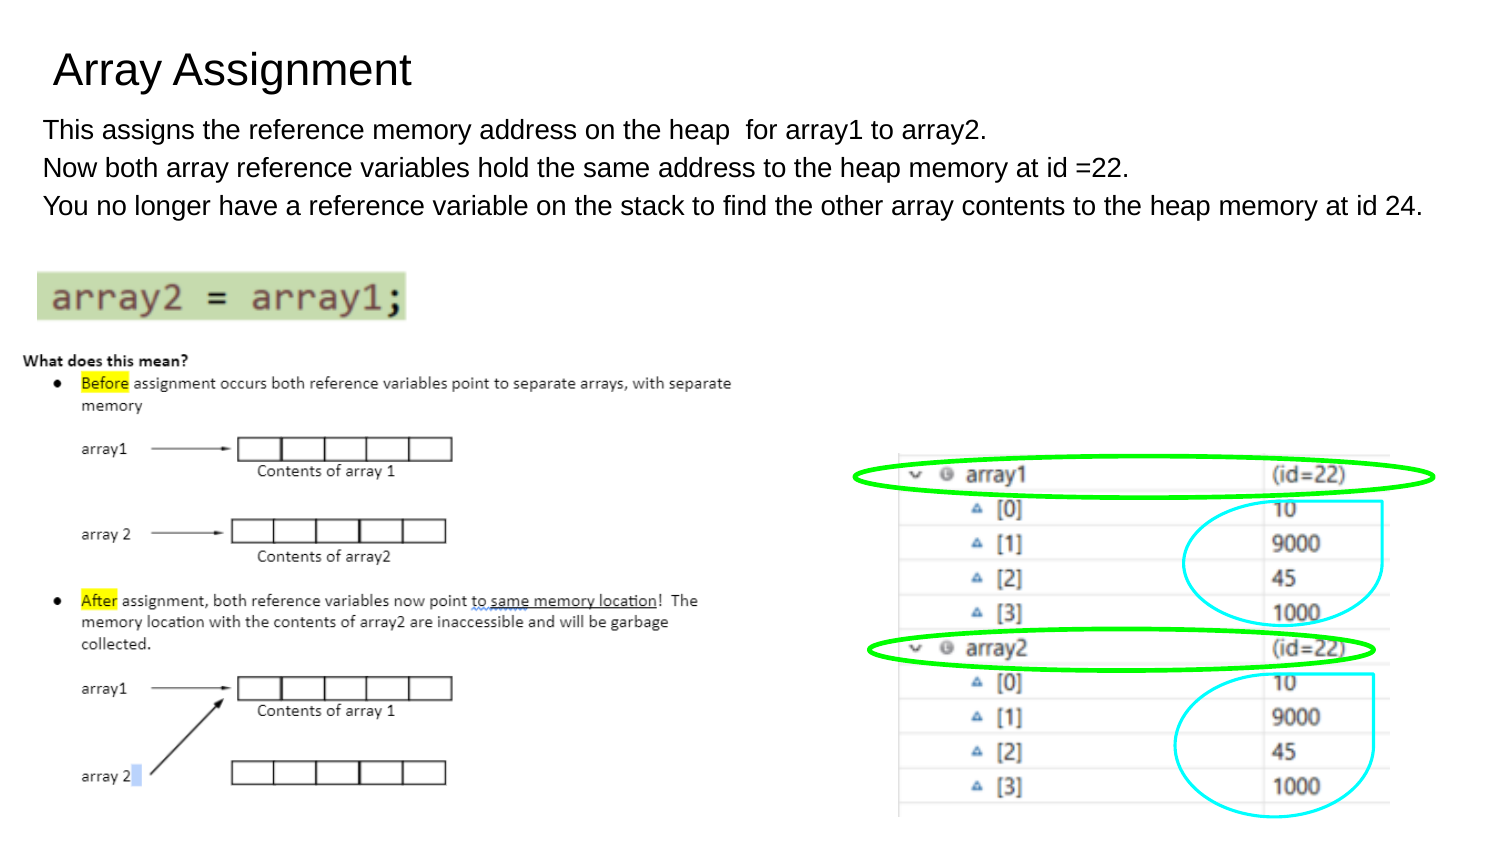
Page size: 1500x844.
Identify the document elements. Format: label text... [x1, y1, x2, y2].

picture [11, 342, 751, 818]
picture [898, 453, 1391, 818]
text_box [869, 641, 892, 659]
list This assigns the reference memory address on the heap for array1 to array2. Now both array reference variables hold the same address to the heap memory at id =22. You no longer have a reference variable on the stack to find the other array contents to the heap memory at id 24. [27, 91, 1446, 251]
title Array Assignment [37, 24, 1436, 91]
text_box [1395, 466, 1434, 488]
text_box [854, 466, 892, 488]
picture [37, 266, 418, 327]
